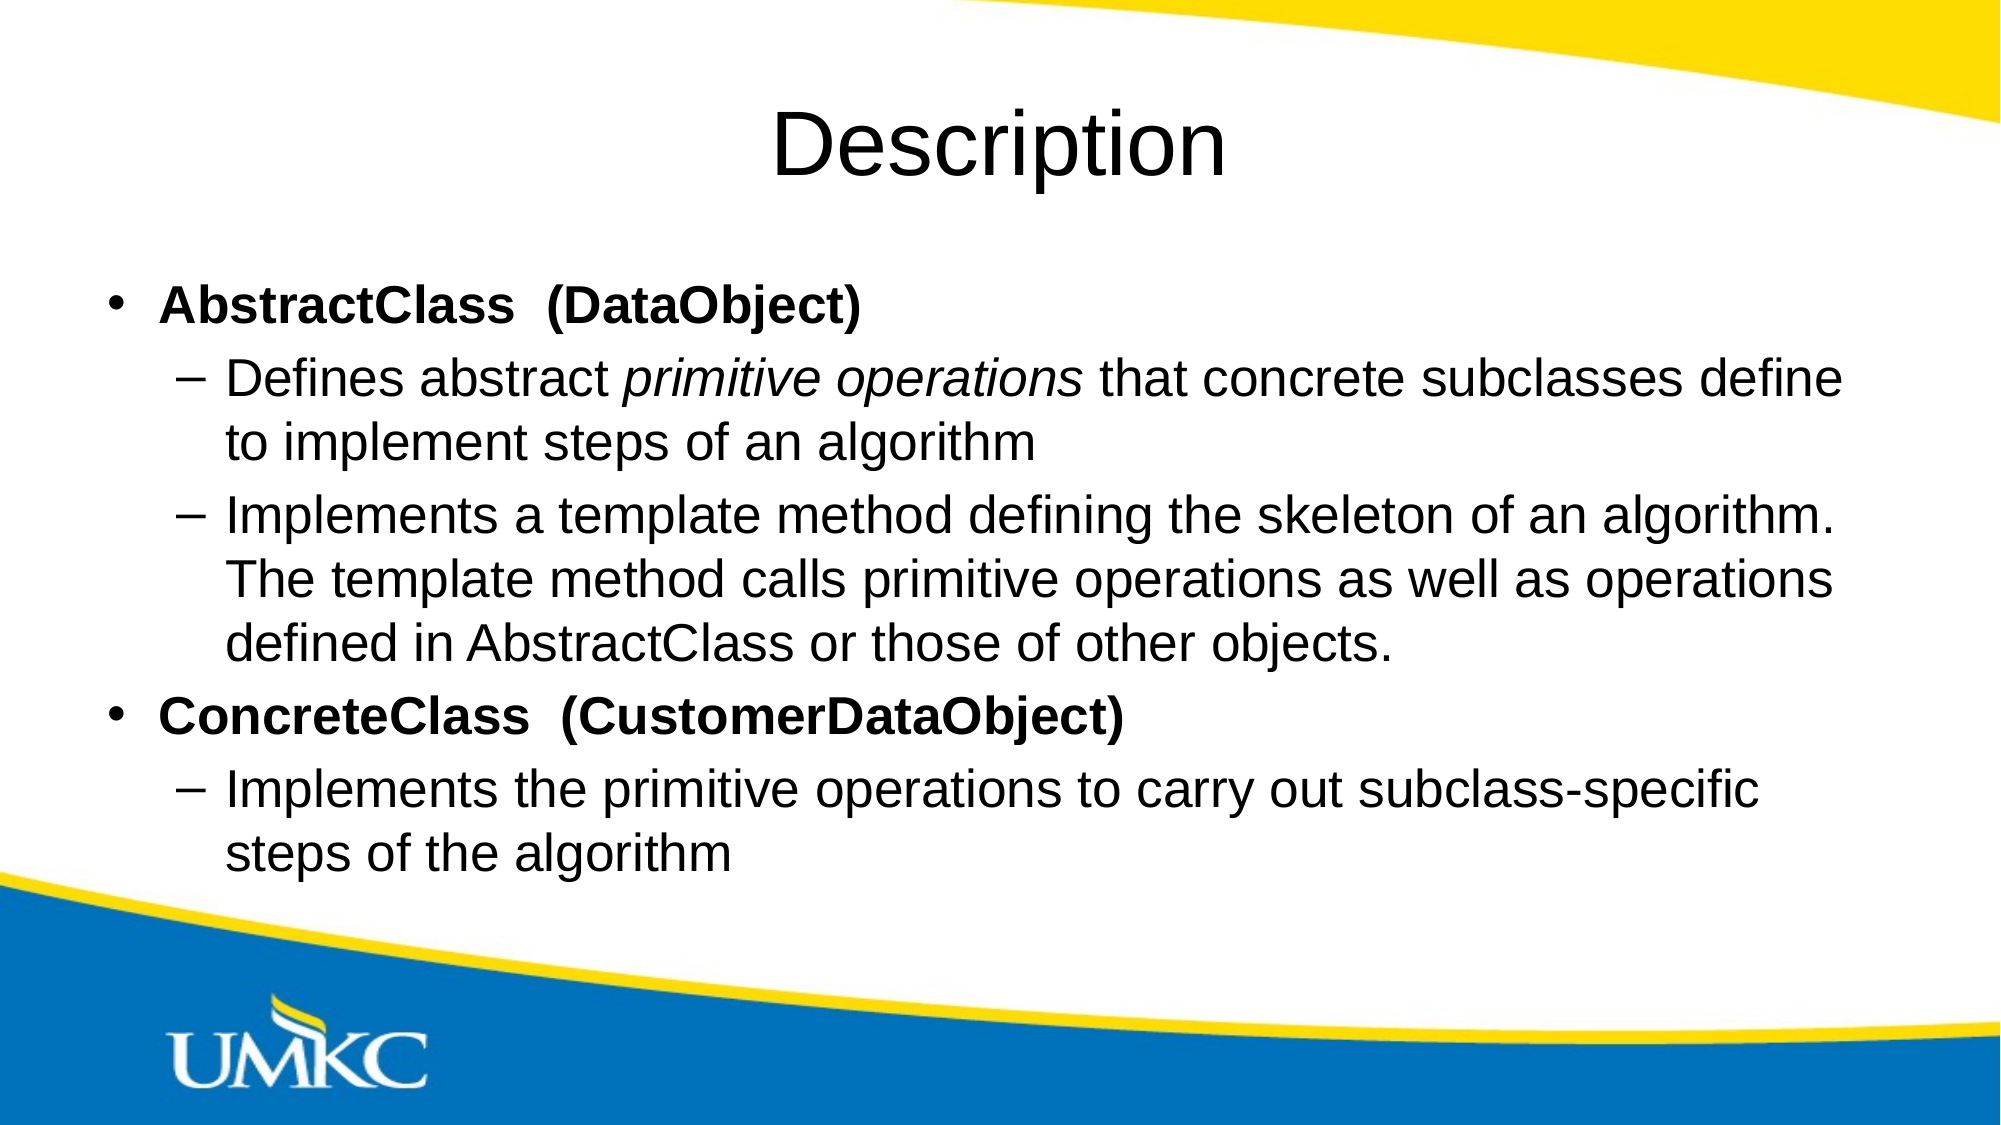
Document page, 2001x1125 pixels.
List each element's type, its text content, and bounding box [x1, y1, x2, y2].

picture [0, 0, 2001, 1125]
title Description [99, 44, 1901, 234]
list AbstractClass (DataObject) Defines abstract primitive operations that concrete subclasses define to implement steps of an algorithm Implements a template method defining the skeleton of an algorithm. The template method calls primitive operations as well as operations defined in AbstractClass or those of other objects. ConcreteClass (CustomerDataObject) Implements the primitive operations to carry out subclass-specific steps of the algorithm [99, 261, 1901, 1006]
